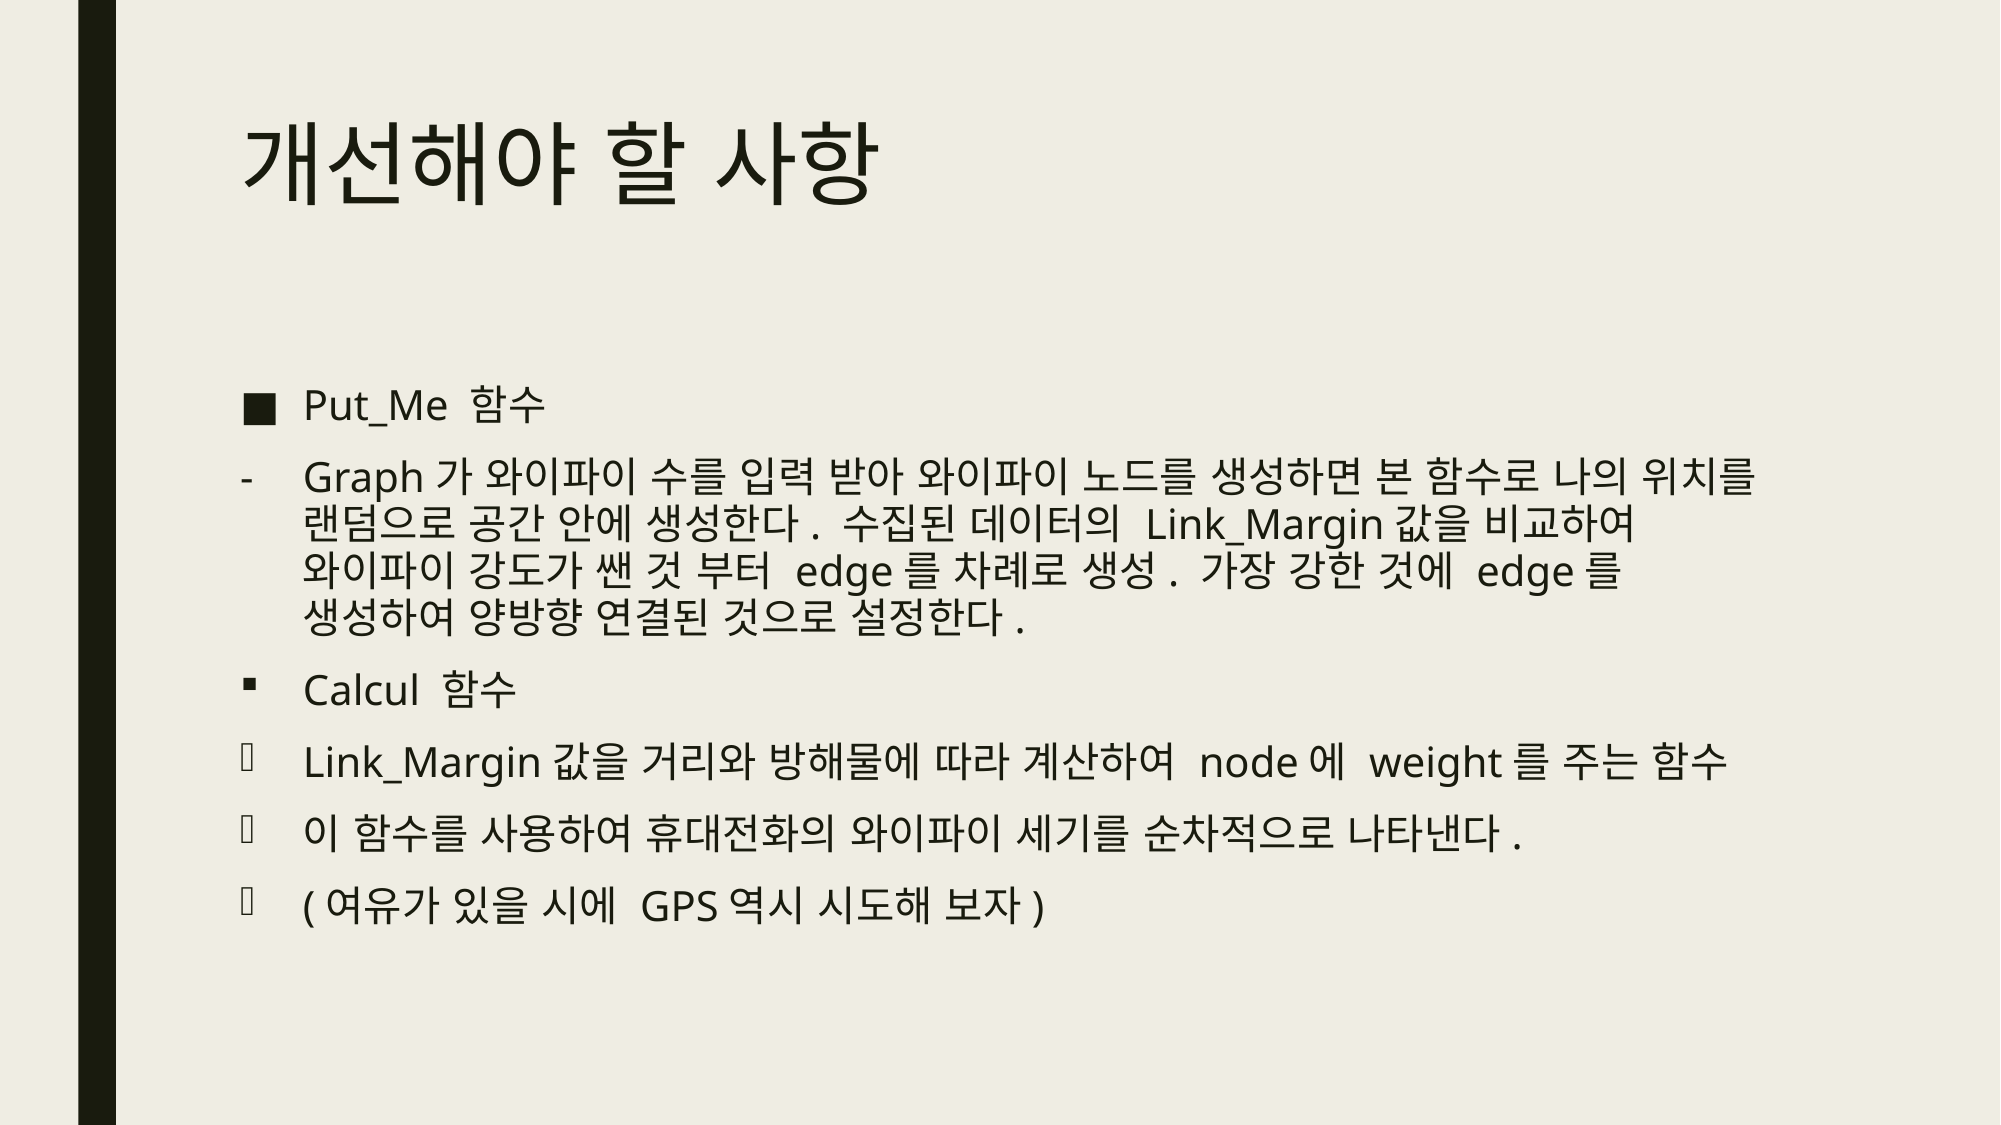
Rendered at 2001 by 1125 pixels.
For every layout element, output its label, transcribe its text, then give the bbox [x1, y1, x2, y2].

title 개선해야 할 사항 [225, 112, 1800, 357]
list Put_Me 함수 Graph가 와이파이 수를 입력 받아 와이파이 노드를 생성하면 본 함수로 나의 위치를 랜덤으로 공간 안에 생성한다. 수집된 데이터의 Link_Margin값을 비교하여 와이파이 강도가 쌘 것 부터 edge를 차례로 생성. 가장 강한 것에 edge를 생성하여 양방향 연결된 것으로 설정한다. Calcul 함수 Link_Margin값을 거리와 방해물에 따라 계산하여 node에 weight를 주는 함수 이 함수를 사용하여 휴대전화의 와이파이 세기를 순차적으로 나타낸다. (여유가 있을 시에 GPS역시 시도해 보자) [225, 375, 1800, 963]
